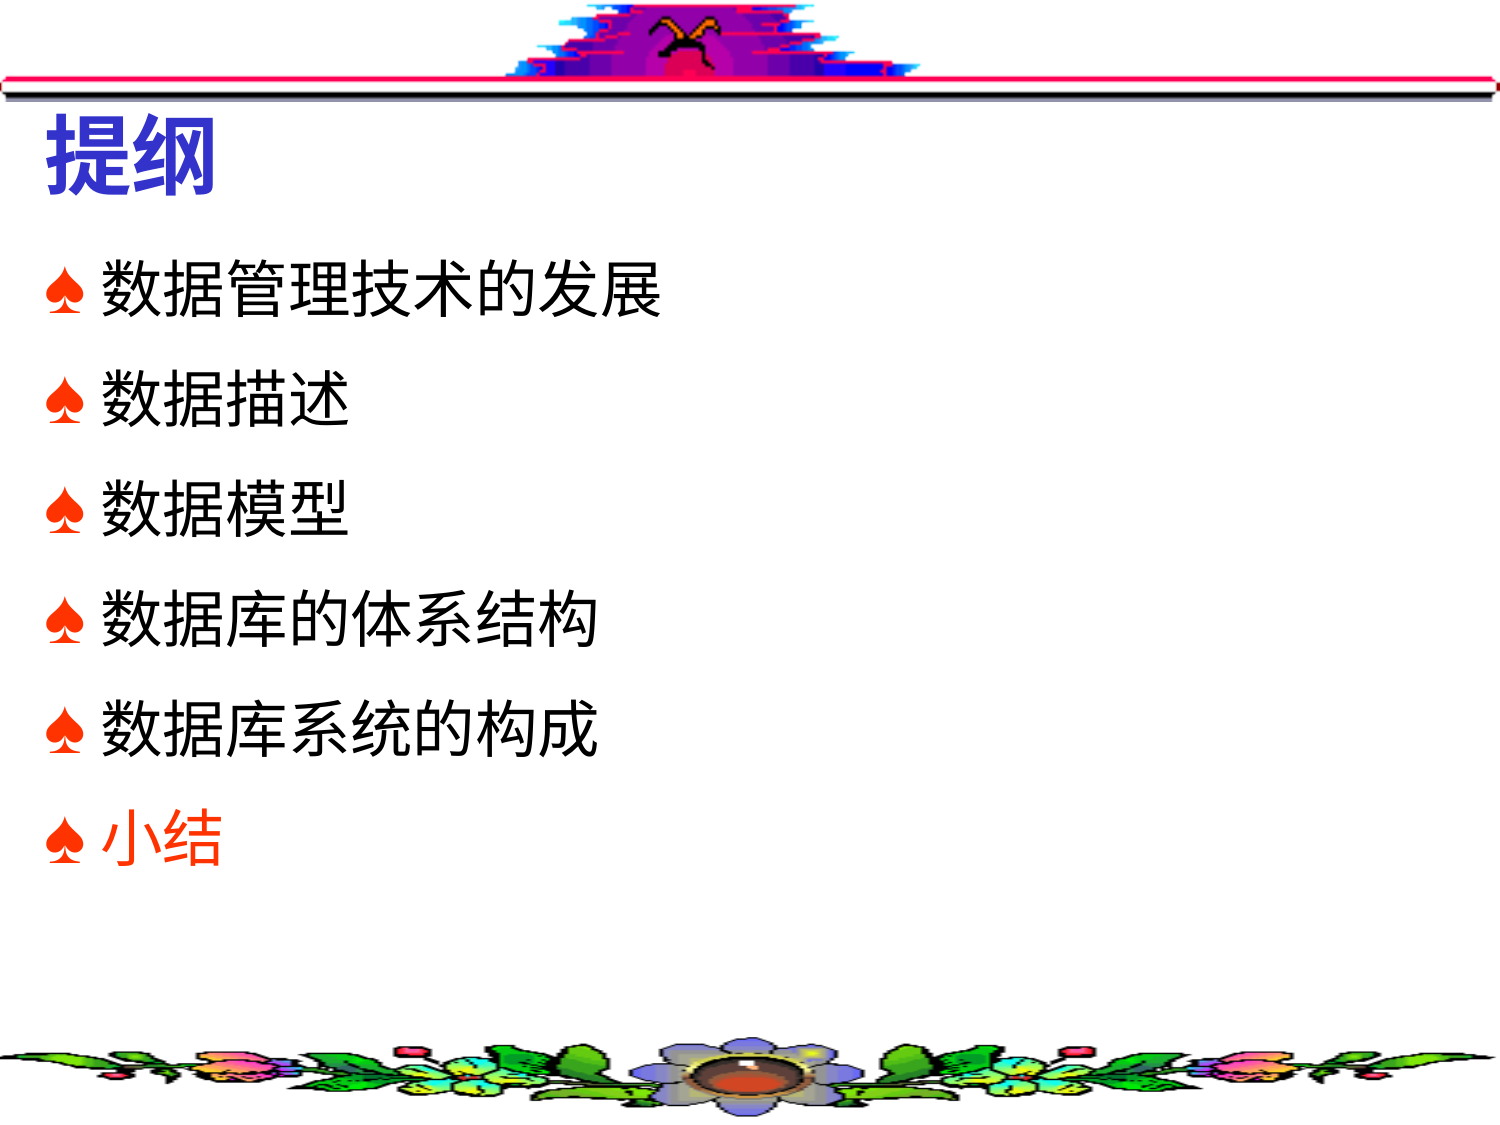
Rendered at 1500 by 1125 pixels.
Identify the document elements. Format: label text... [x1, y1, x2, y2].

picture [0, 2, 1500, 102]
picture [0, 1036, 1500, 1118]
title 提纲 [29, 99, 1471, 209]
list 数据管理技术的发展 数据描述 数据模型 数据库的体系结构 数据库系统的构成 小结 [29, 219, 1471, 1024]
